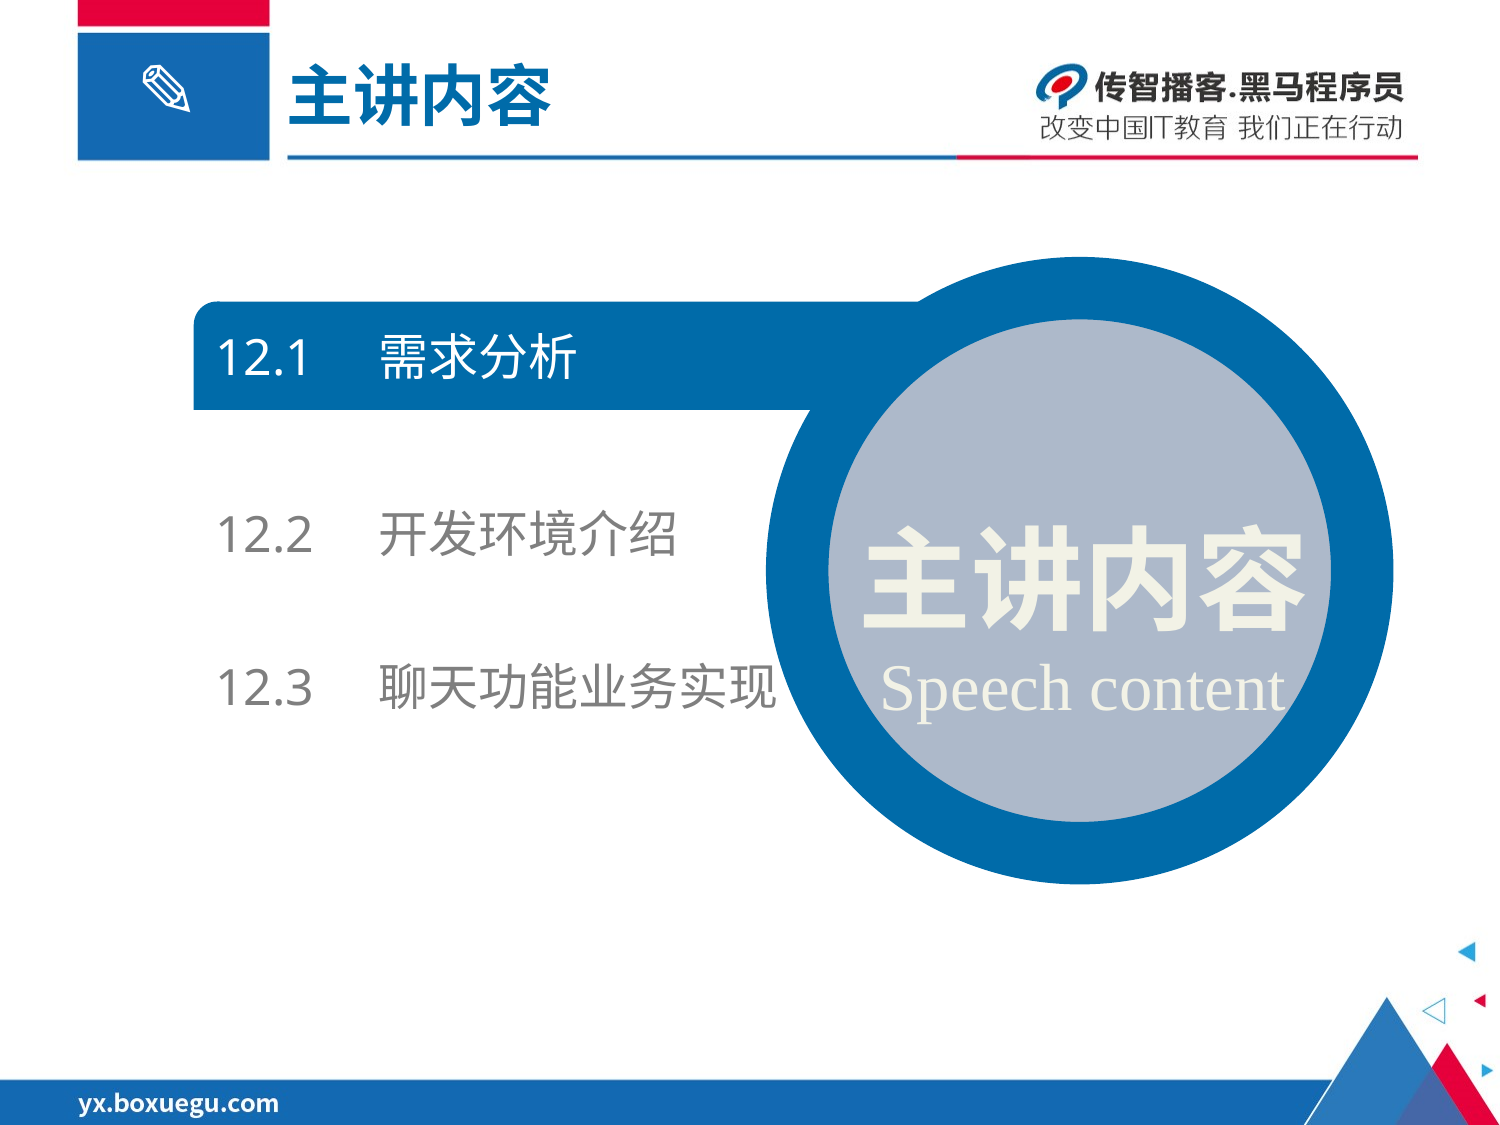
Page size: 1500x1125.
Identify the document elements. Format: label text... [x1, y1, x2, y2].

text_box 主讲内容 [271, 30, 1117, 157]
text_box 12.3 聊天功能业务实现 [215, 655, 791, 716]
text_box [846, 732, 1313, 855]
picture [0, 0, 1500, 1125]
text_box 主讲内容 Speech content [791, 434, 1377, 732]
text_box [831, 287, 1329, 434]
text_box 12.2 开发环境介绍 [215, 502, 791, 563]
text_box 12.1 需求分析 [215, 324, 845, 386]
text_box [193, 301, 988, 410]
